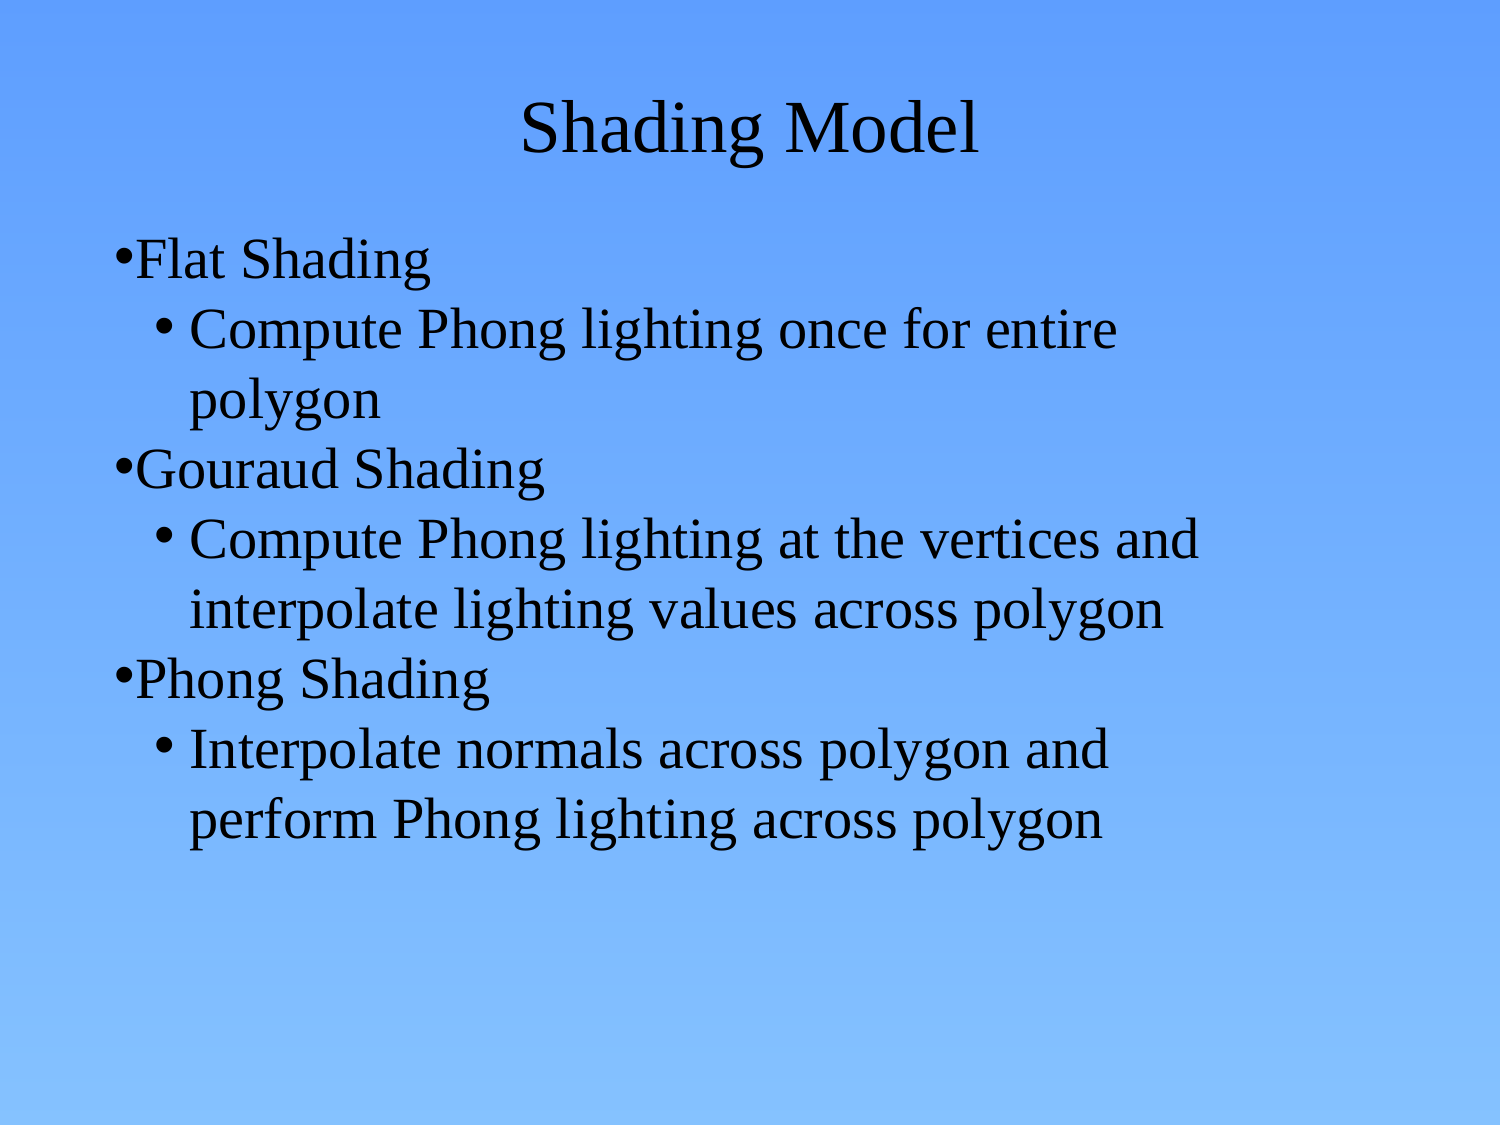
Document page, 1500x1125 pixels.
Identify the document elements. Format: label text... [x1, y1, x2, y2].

title Shading Model [75, 45, 1425, 200]
text_box Flat Shading Compute Phong lighting once for entire polygon Gouraud Shading Compute Phong lighting at the vertices and interpolate lighting values across polygon Phong Shading Interpolate normals across polygon and perform Phong lighting across polygon [99, 212, 1313, 858]
